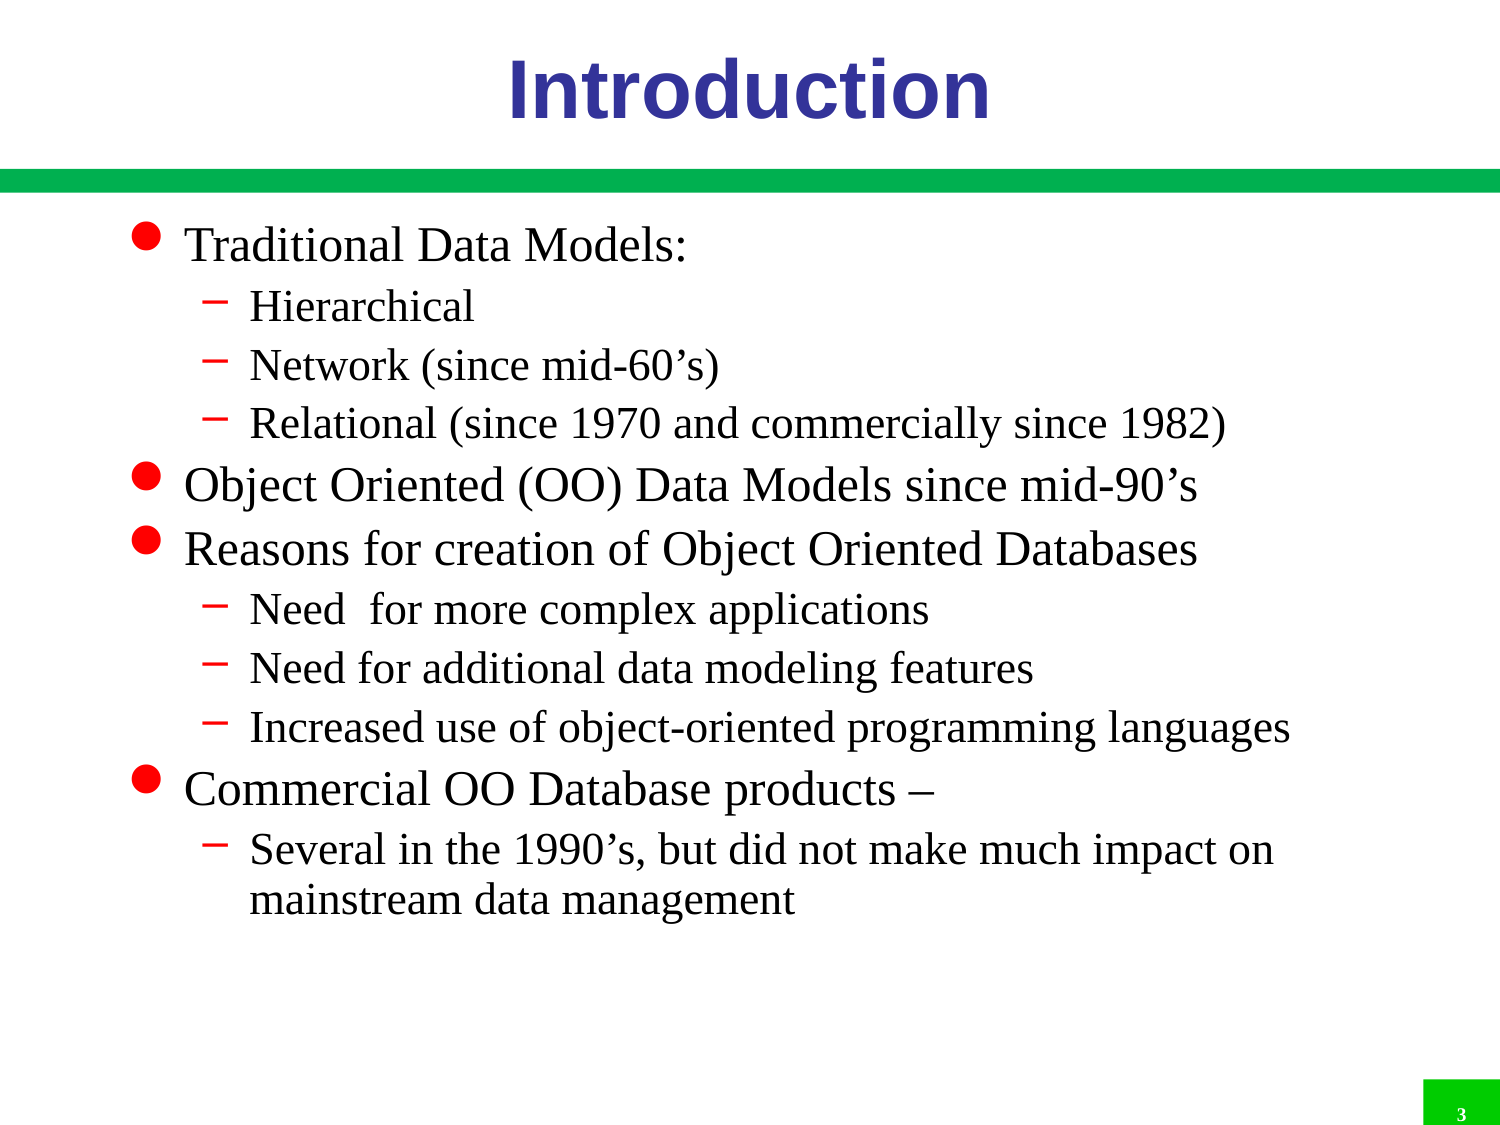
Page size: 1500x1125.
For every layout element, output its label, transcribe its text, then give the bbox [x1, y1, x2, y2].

slide_number 3 [1423, 1079, 1500, 1125]
list Traditional Data Models: Hierarchical Network (since mid-60’s) Relational (since 1970 and commercially since 1982) Object Oriented (OO) Data Models since mid-90’s Reasons for creation of Object Oriented Databases Need for more complex applications Need for additional data modeling features Increased use of object-oriented programming languages Commercial OO Database products – Several in the 1990’s, but did not make much impact on mainstream data management [112, 211, 1388, 1000]
title Introduction [112, 35, 1388, 135]
